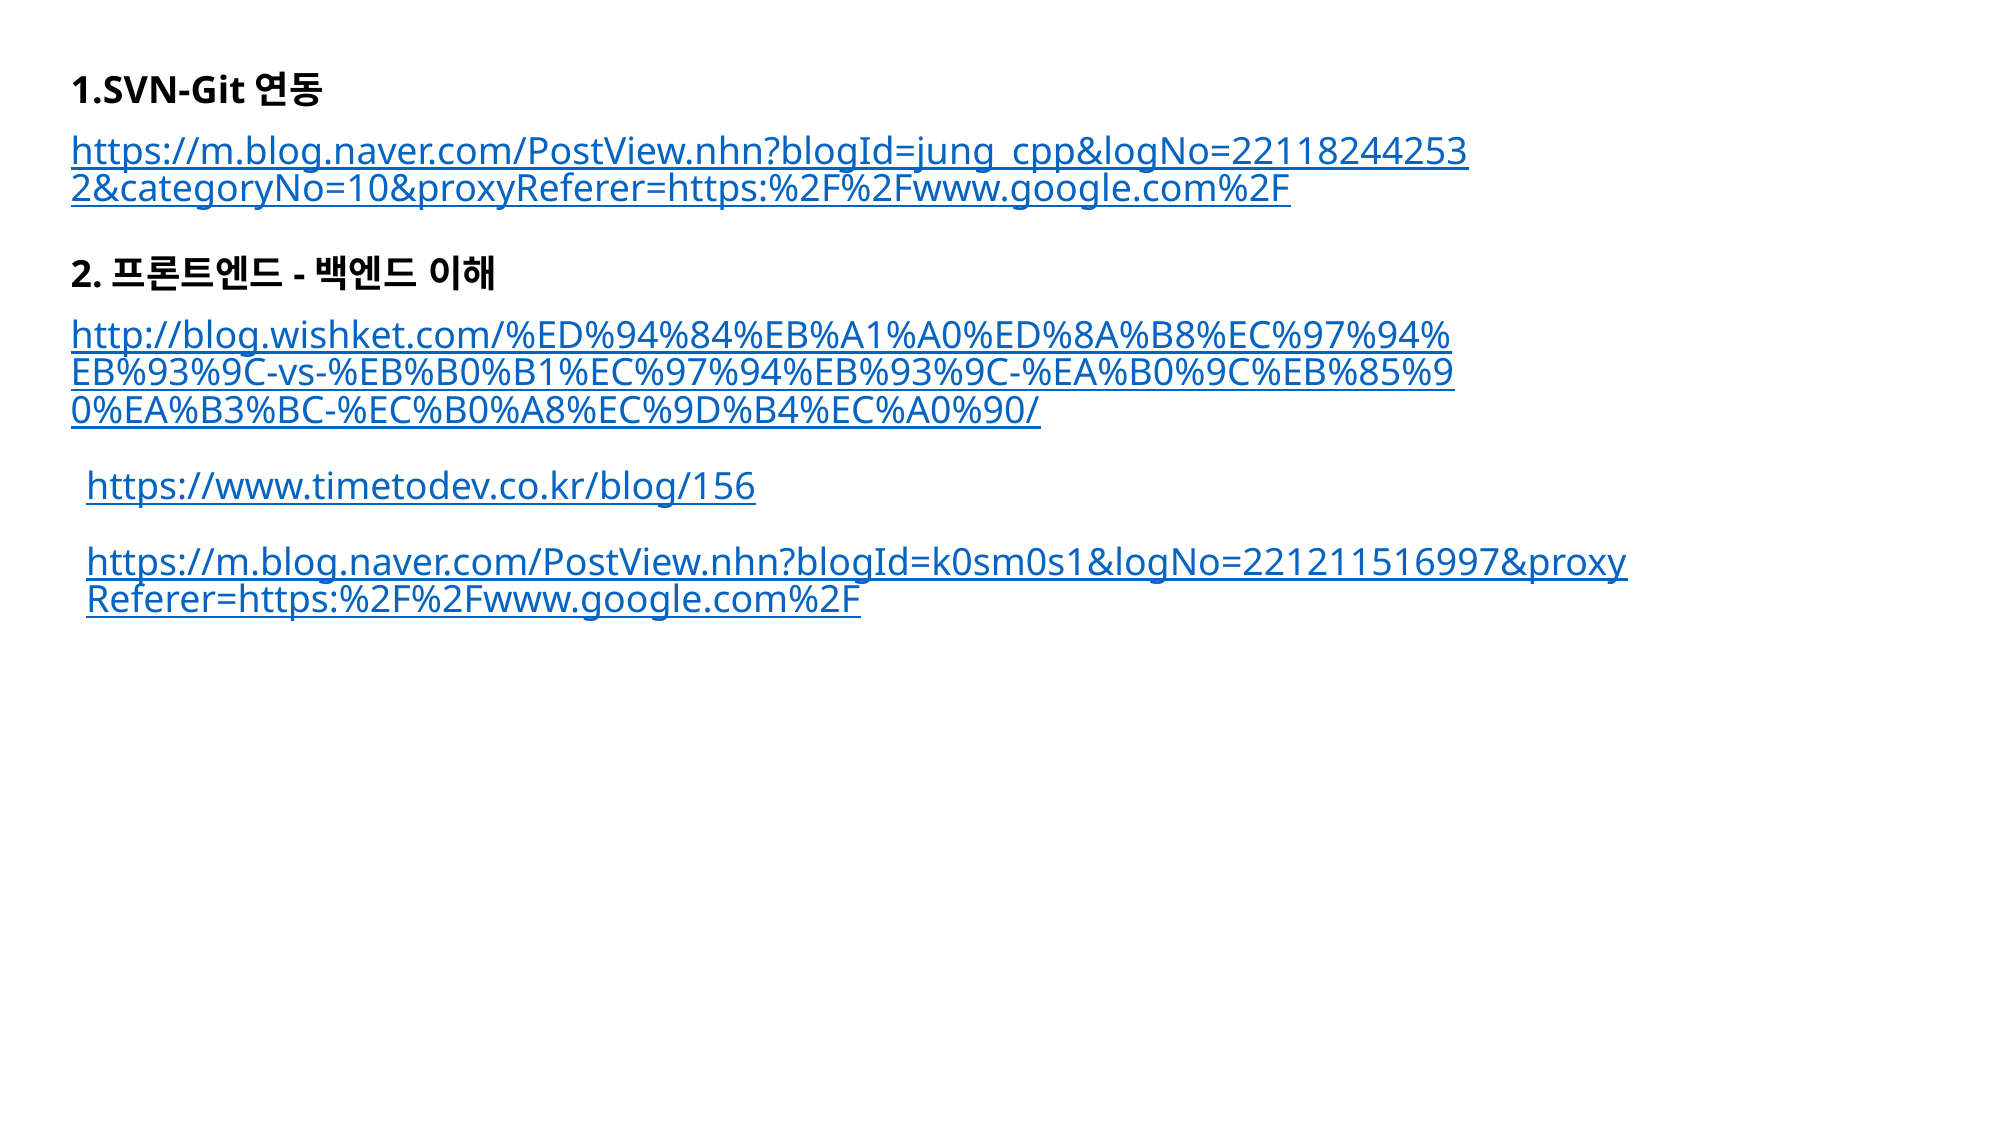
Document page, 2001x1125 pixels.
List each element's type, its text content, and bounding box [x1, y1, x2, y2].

text_box 1.SVN-Git연동 [55, 58, 1430, 119]
text_box http://blog.wishket.com/%ED%94%84%EB%A1%A0%ED%8A%B8%EC%97%94%EB%93%9C-vs-%EB%B0%B1%EC%97%94%EB%93%9C-%EA%B0%9C%EB%85%90%EA%B3%BC-%EC%B0%A8%EC%9D%B4%EC%A0%90/ [55, 303, 1486, 369]
text_box https://www.timetodev.co.kr/blog/156 [71, 454, 1072, 521]
text_box https://m.blog.naver.com/PostView.nhn?blogId=jung_cpp&logNo=221182442532&categoryNo=10&proxyReferer=https:%2F%2Fwww.google.com%2F [55, 119, 1486, 186]
text_box https://m.blog.naver.com/PostView.nhn?blogId=k0sm0s1&logNo=221211516997&proxyReferer=https:%2F%2Fwww.google.com%2F [71, 530, 1664, 642]
text_box 2.프론트엔드-백엔드 이해 [55, 242, 1430, 303]
